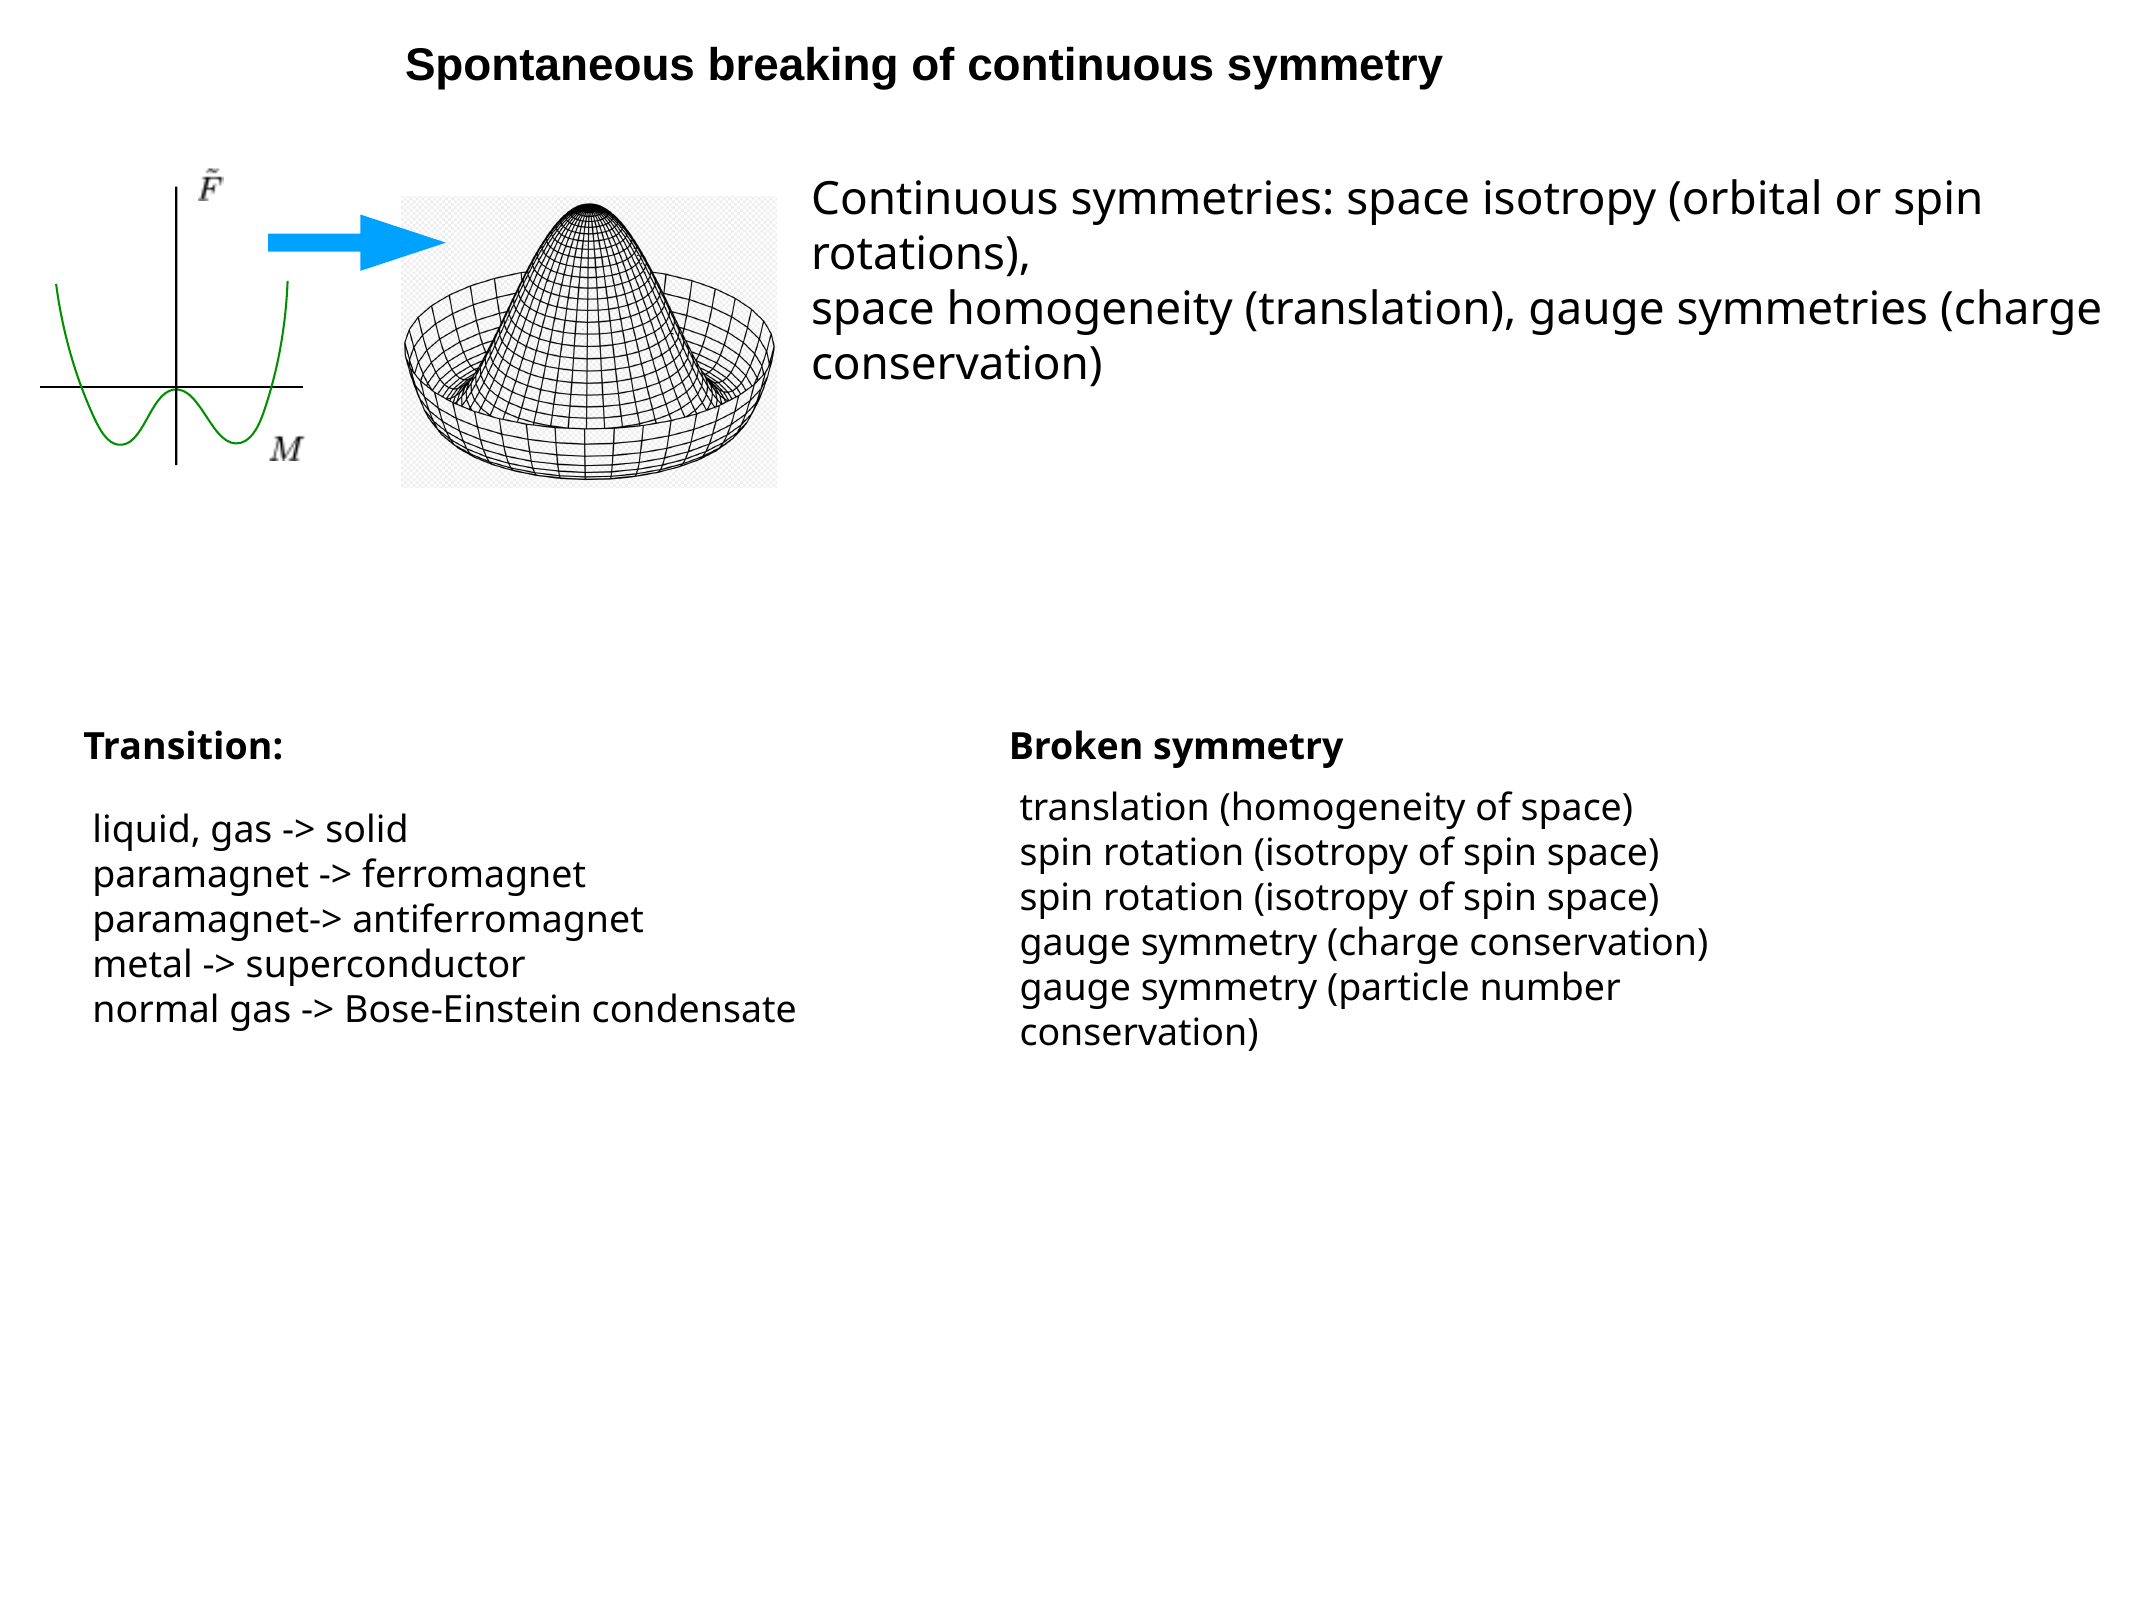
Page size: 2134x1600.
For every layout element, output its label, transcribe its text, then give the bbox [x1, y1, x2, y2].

text_box [303, 214, 401, 271]
text_box Continuous symmetries: space isotropy (orbital or spin rotations), space homogeneity (translation), gauge symmetries (charge conservation) [802, 160, 2134, 397]
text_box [39, 186, 303, 466]
picture [401, 196, 777, 488]
picture [198, 167, 224, 202]
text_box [74, 712, 1858, 1041]
picture [268, 435, 307, 461]
text_box Spontaneous breaking of continuous symmetry [396, 25, 1536, 98]
